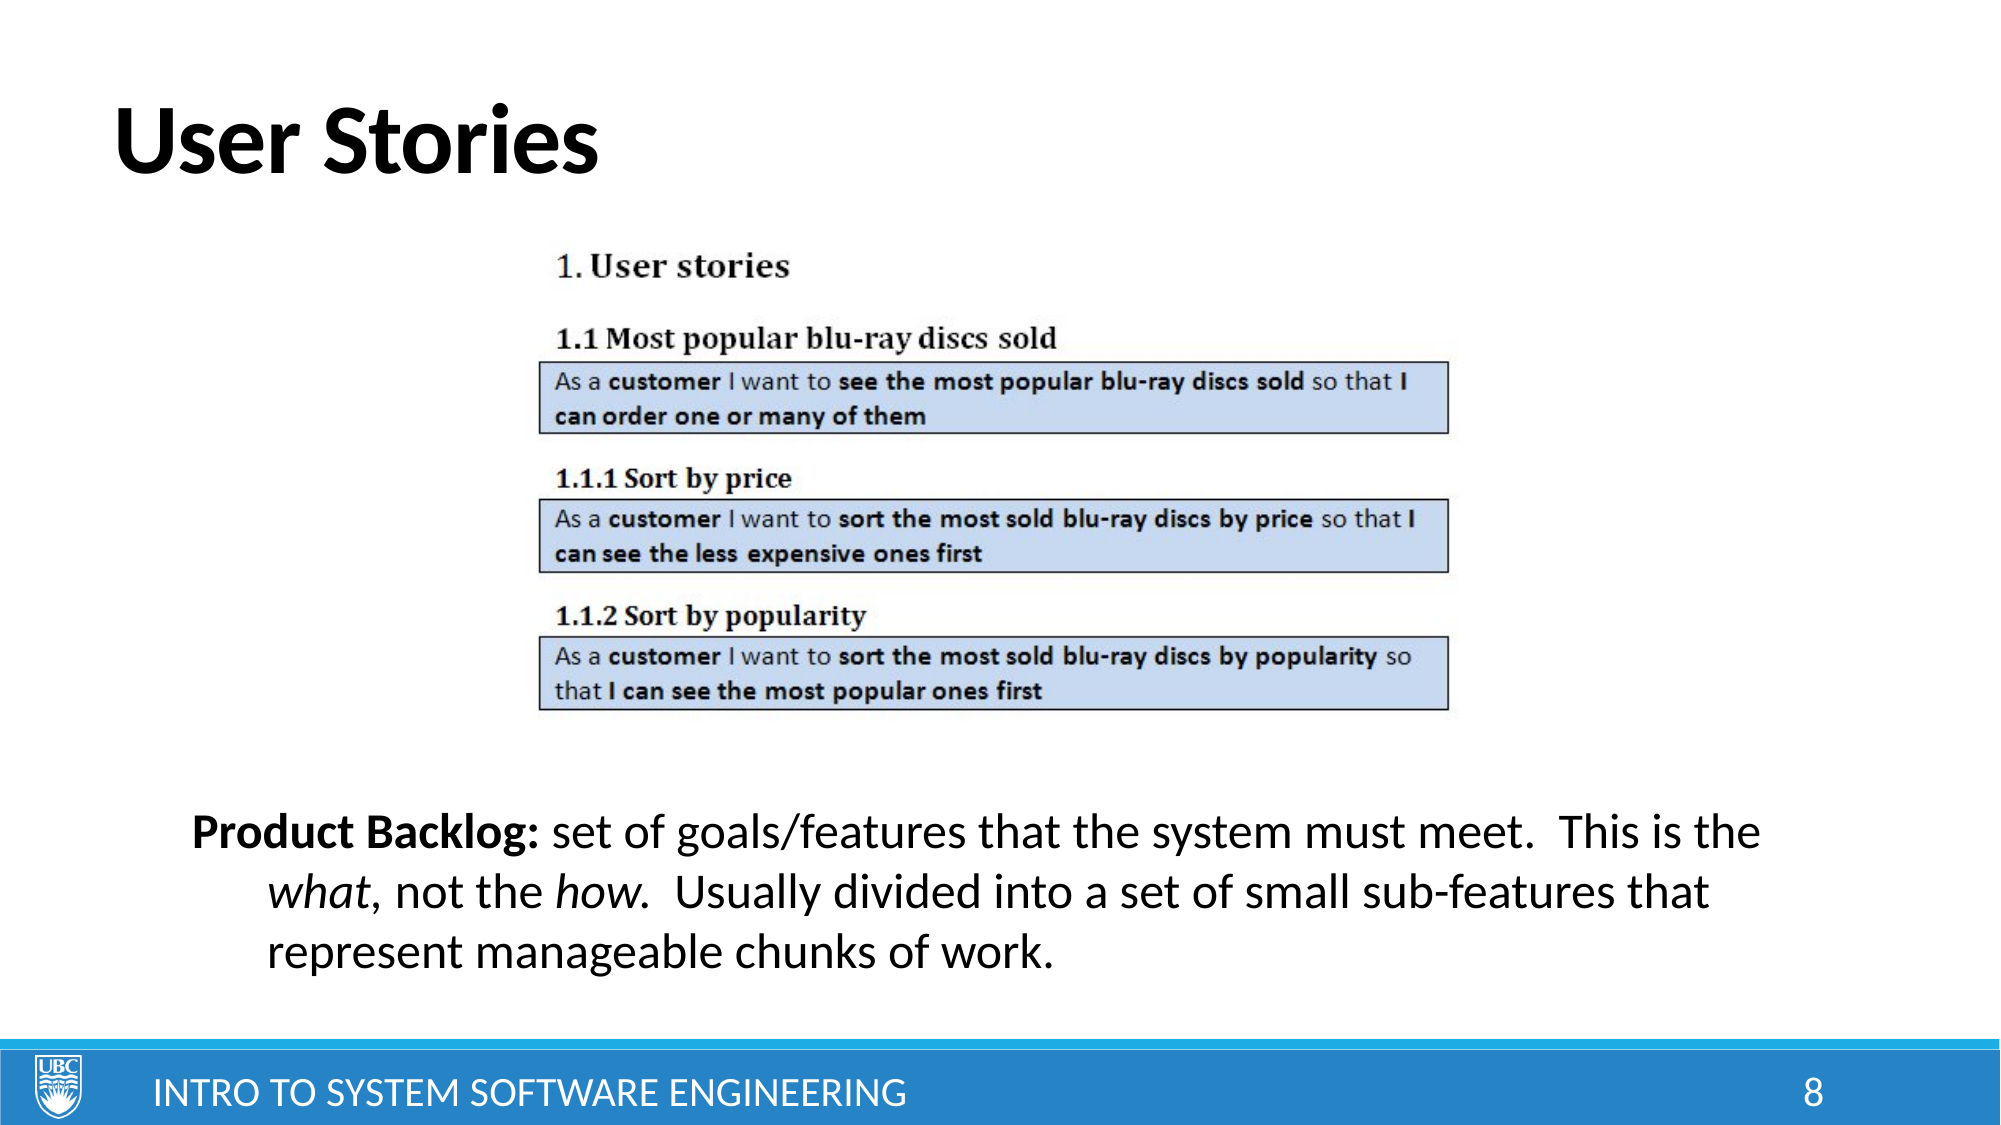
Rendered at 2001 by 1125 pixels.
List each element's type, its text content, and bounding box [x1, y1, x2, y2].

title User Stories [98, 74, 1749, 202]
slide_number 8 [1624, 1059, 1840, 1120]
footer Intro to System Software Engineering [137, 1059, 1396, 1120]
picture [35, 1055, 82, 1119]
picture [525, 239, 1466, 728]
list Product Backlog: set of goals/features that the system must meet. This is the what, not the how. Usually divided into a set of small sub-features that represent manageable chunks of work. [192, 791, 1843, 989]
